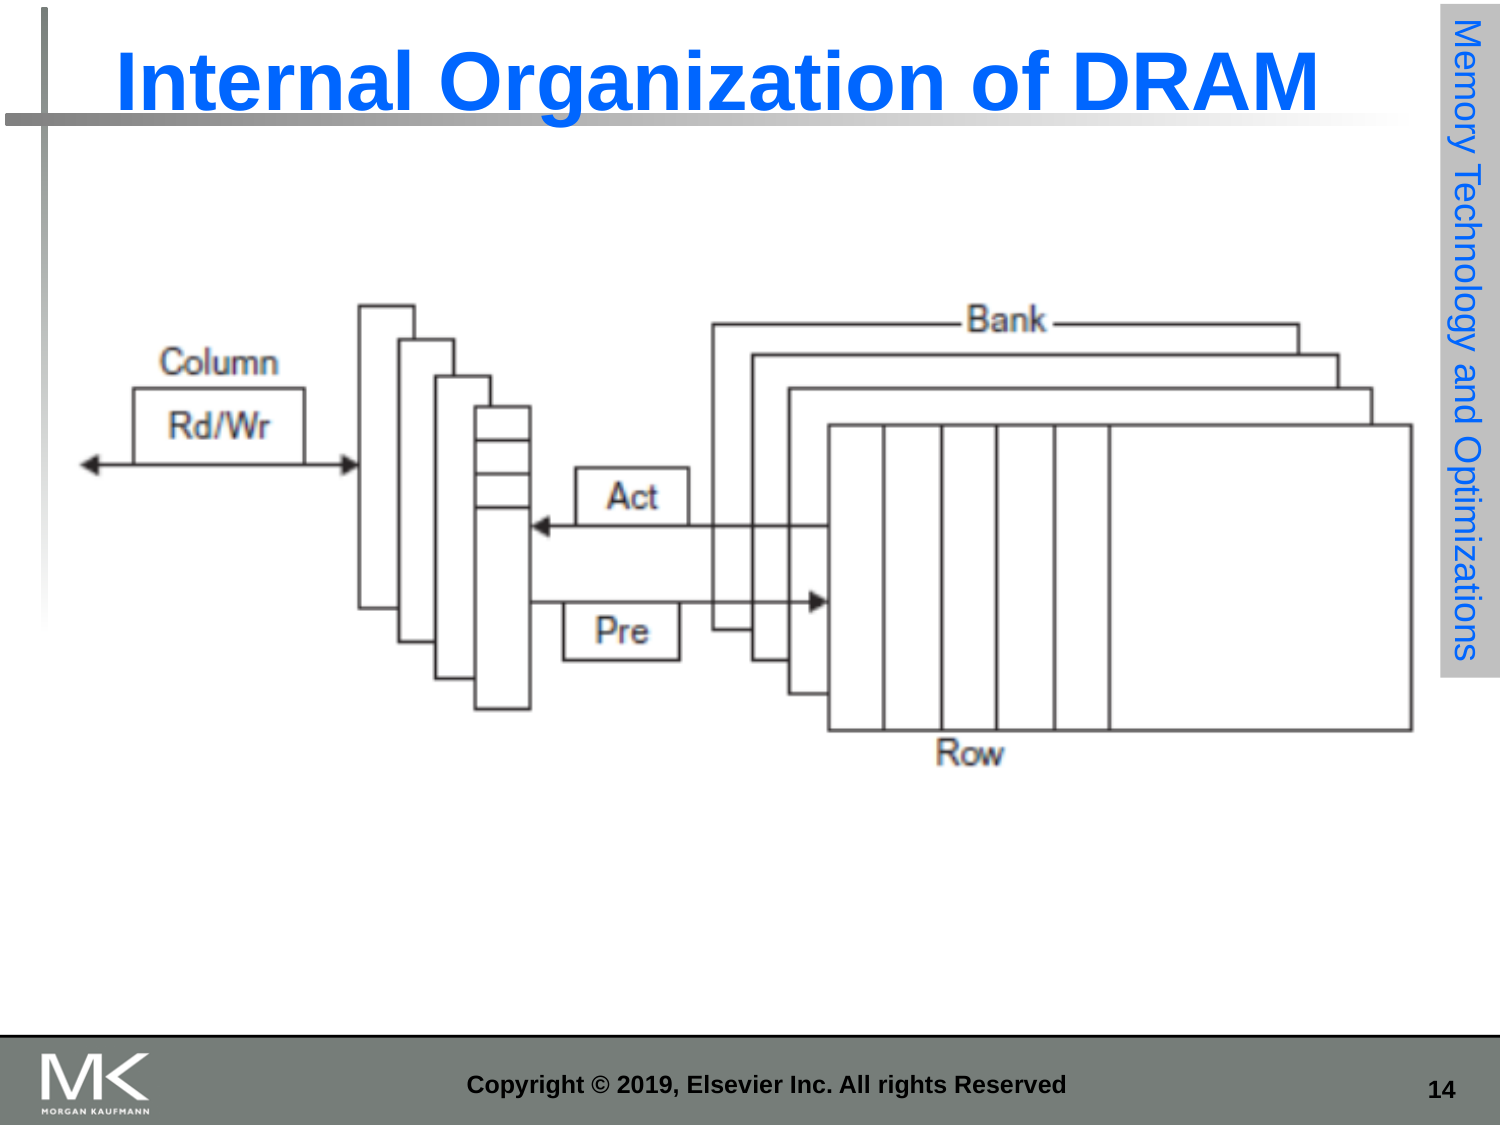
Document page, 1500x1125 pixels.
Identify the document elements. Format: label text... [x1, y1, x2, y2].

picture [52, 266, 1442, 786]
picture [29, 1046, 160, 1123]
title Internal Organization of DRAM [100, 18, 1440, 135]
text_box Memory Technology and Optimizations [1440, 3, 1500, 678]
footer Copyright © 2019, Elsevier Inc. All rights Reserved [170, 1046, 1365, 1106]
